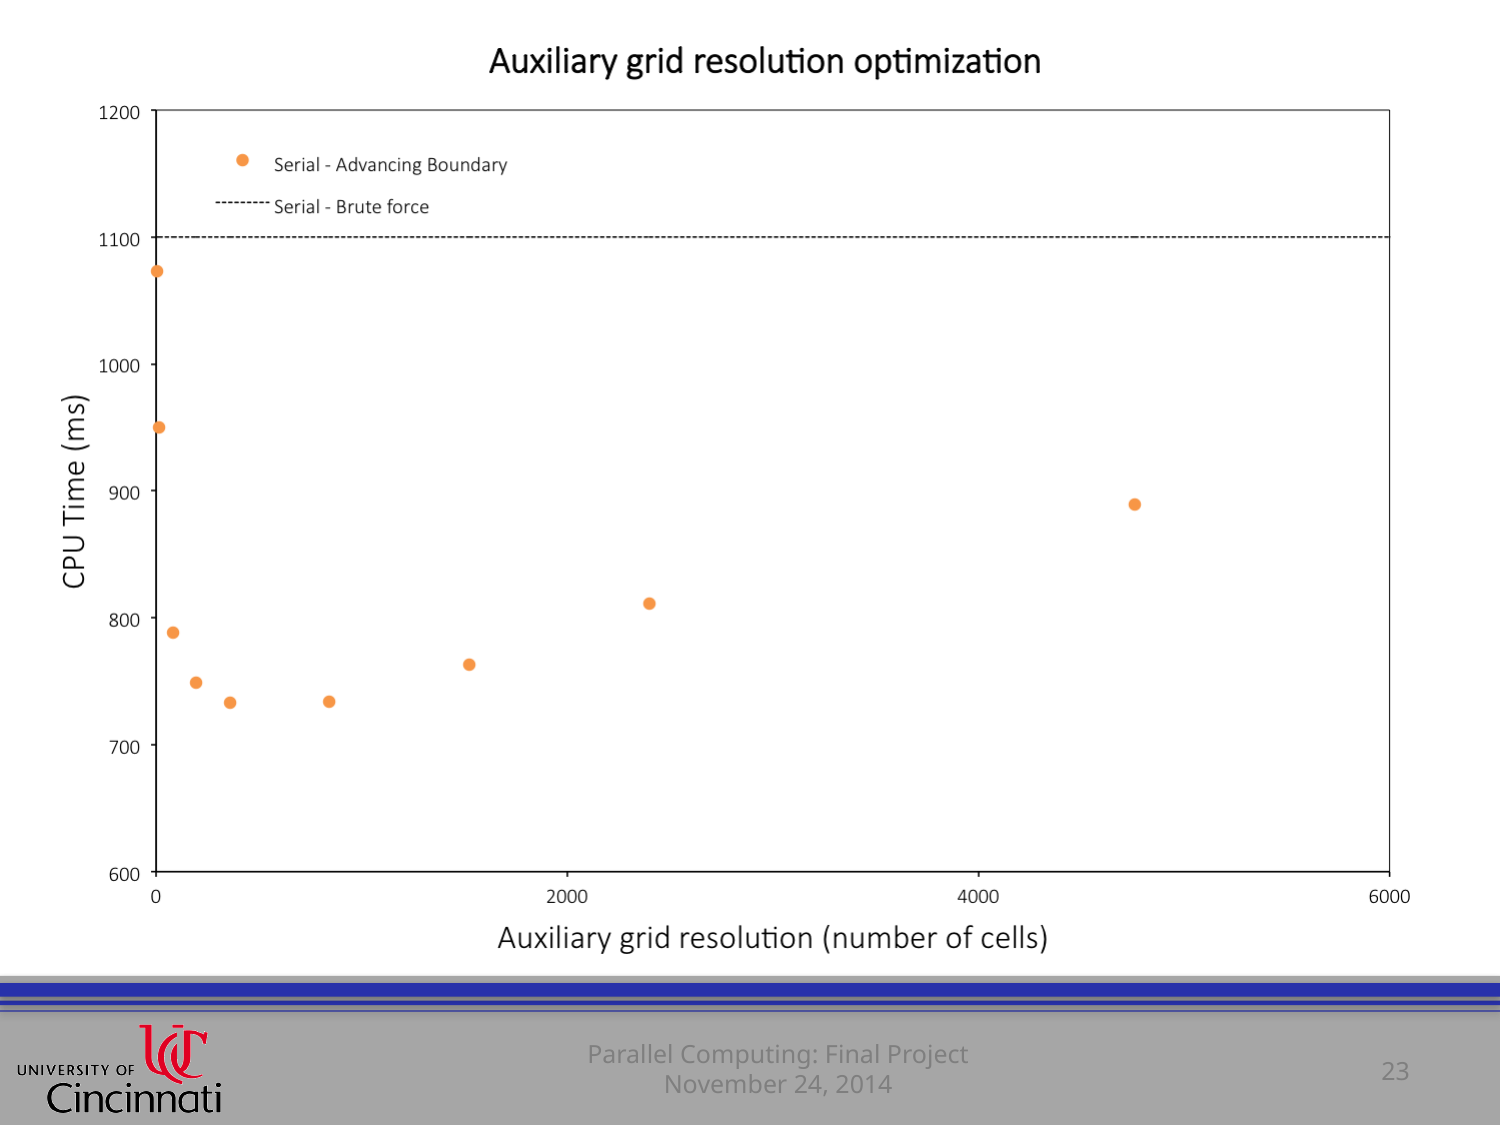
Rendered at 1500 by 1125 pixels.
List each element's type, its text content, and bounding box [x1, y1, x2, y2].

slide_number 23 [1074, 1042, 1425, 1103]
footer Parallel Computing: Final Project November 24, 2014 [481, 1038, 1075, 1098]
picture [52, 33, 1417, 956]
picture [14, 1023, 225, 1115]
